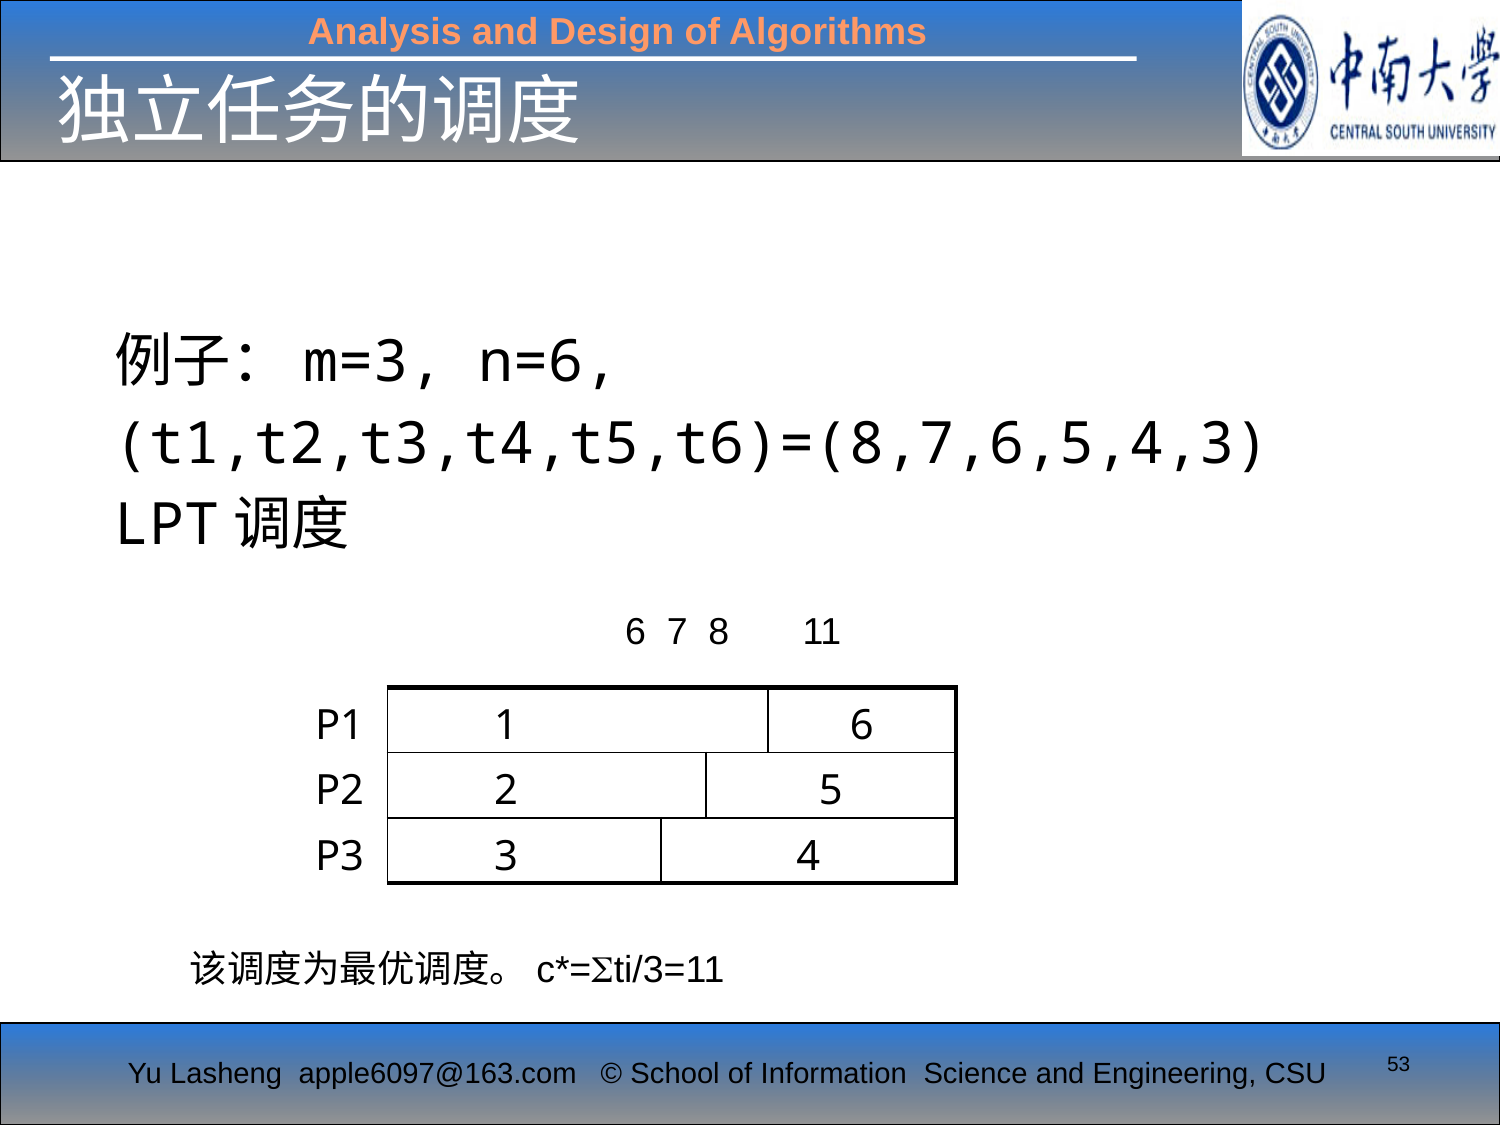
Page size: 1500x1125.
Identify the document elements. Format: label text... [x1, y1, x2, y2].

table_cell [625, 753, 705, 817]
table_cell [625, 819, 660, 881]
table_cell P3 [300, 818, 387, 883]
picture [1242, 0, 1500, 156]
table_header [625, 690, 767, 752]
table_header P1 [300, 688, 387, 753]
table_header 1 [388, 690, 625, 752]
text_box 6 7 8 11 [610, 599, 1023, 660]
table_cell 5 [707, 753, 954, 817]
table_cell 2 [388, 753, 625, 817]
text_box [338, 1067, 430, 1083]
table_cell 4 [662, 819, 954, 881]
text_box 例子：m=3, n=6, (t1,t2,t3,t4,t5,t6)=(8,7,6,5,4,3) LPT调度 [99, 315, 1425, 564]
title 独立任务的调度 [41, 54, 1399, 161]
text_box 该调度为最优调度。c*=ti/3=11 [174, 937, 1150, 998]
table_header 6 [769, 690, 954, 752]
slide_number 53 [1293, 1042, 1426, 1118]
table_cell 3 [388, 819, 625, 881]
table_cell P2 [300, 753, 387, 818]
